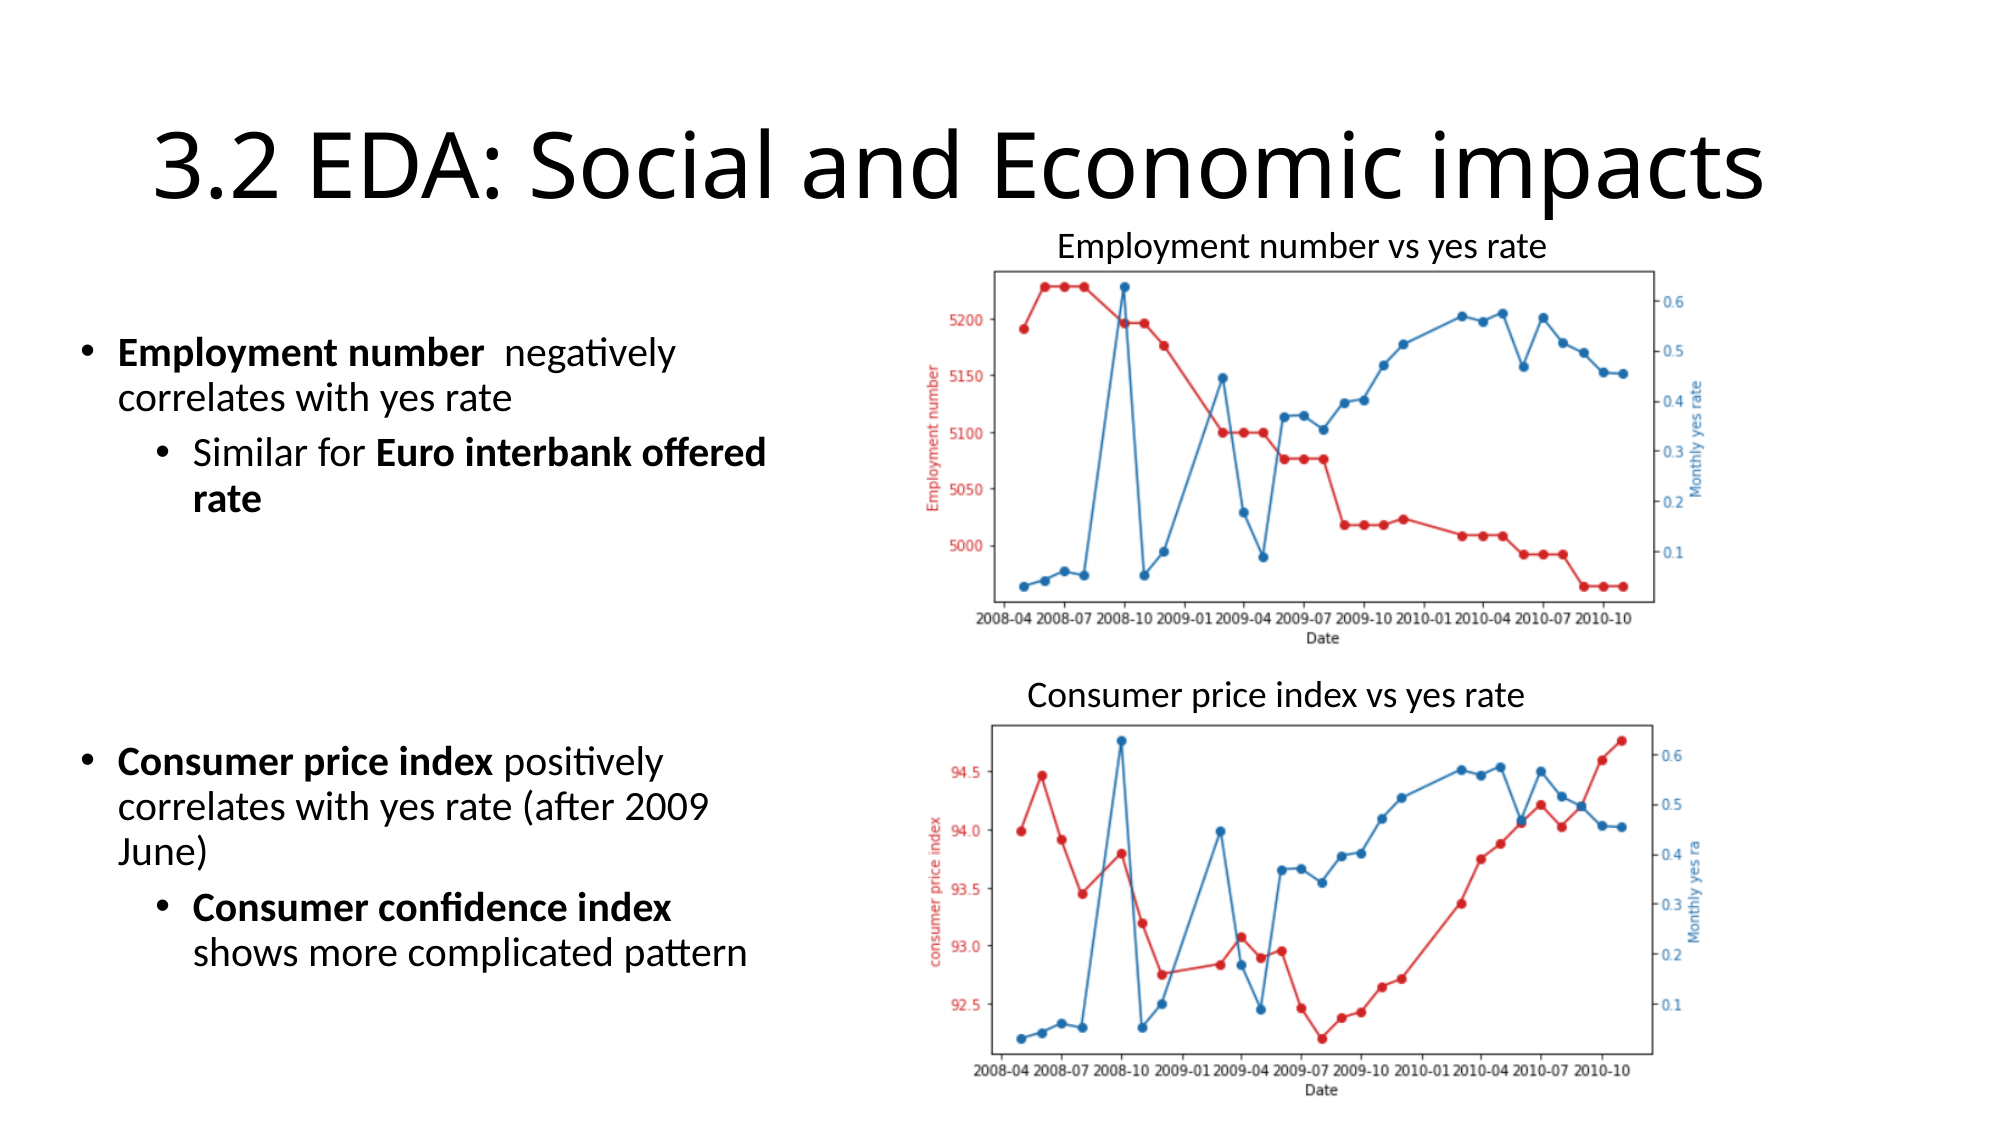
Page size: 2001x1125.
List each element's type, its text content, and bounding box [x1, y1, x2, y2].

title 3.2 EDA: Social and Economic impacts [137, 59, 1863, 278]
list Employment number negatively correlates with yes rate Similar for Euro interbank offered rate Consumer price index positively correlates with yes rate (after 2009 June) Consumer confidence index shows more complicated pattern [65, 322, 797, 1037]
picture [868, 257, 1792, 657]
text_box Consumer price index vs yes rate [1012, 662, 1589, 711]
text_box Employment number vs yes rate [1042, 213, 1619, 257]
picture [868, 711, 1753, 1111]
